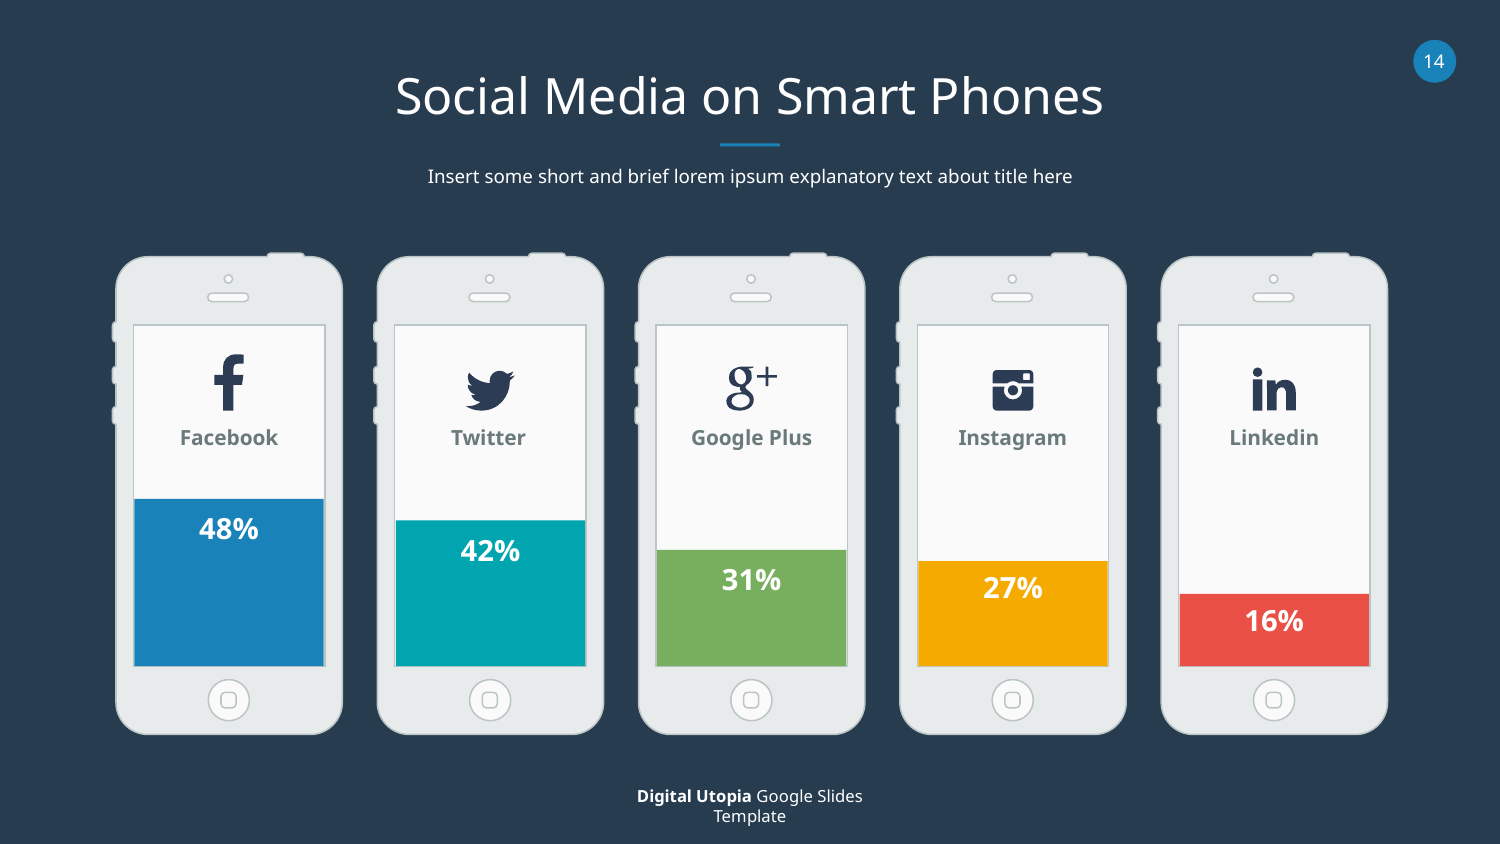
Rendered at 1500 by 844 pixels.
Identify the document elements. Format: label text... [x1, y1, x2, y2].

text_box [1157, 252, 1388, 735]
list Insert some short and brief lorem ipsum explanatory text about title here [112, 164, 1388, 190]
list Social Media on Smart Phones [112, 64, 1388, 131]
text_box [373, 252, 604, 735]
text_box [634, 252, 866, 735]
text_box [112, 252, 343, 735]
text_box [896, 252, 1127, 735]
